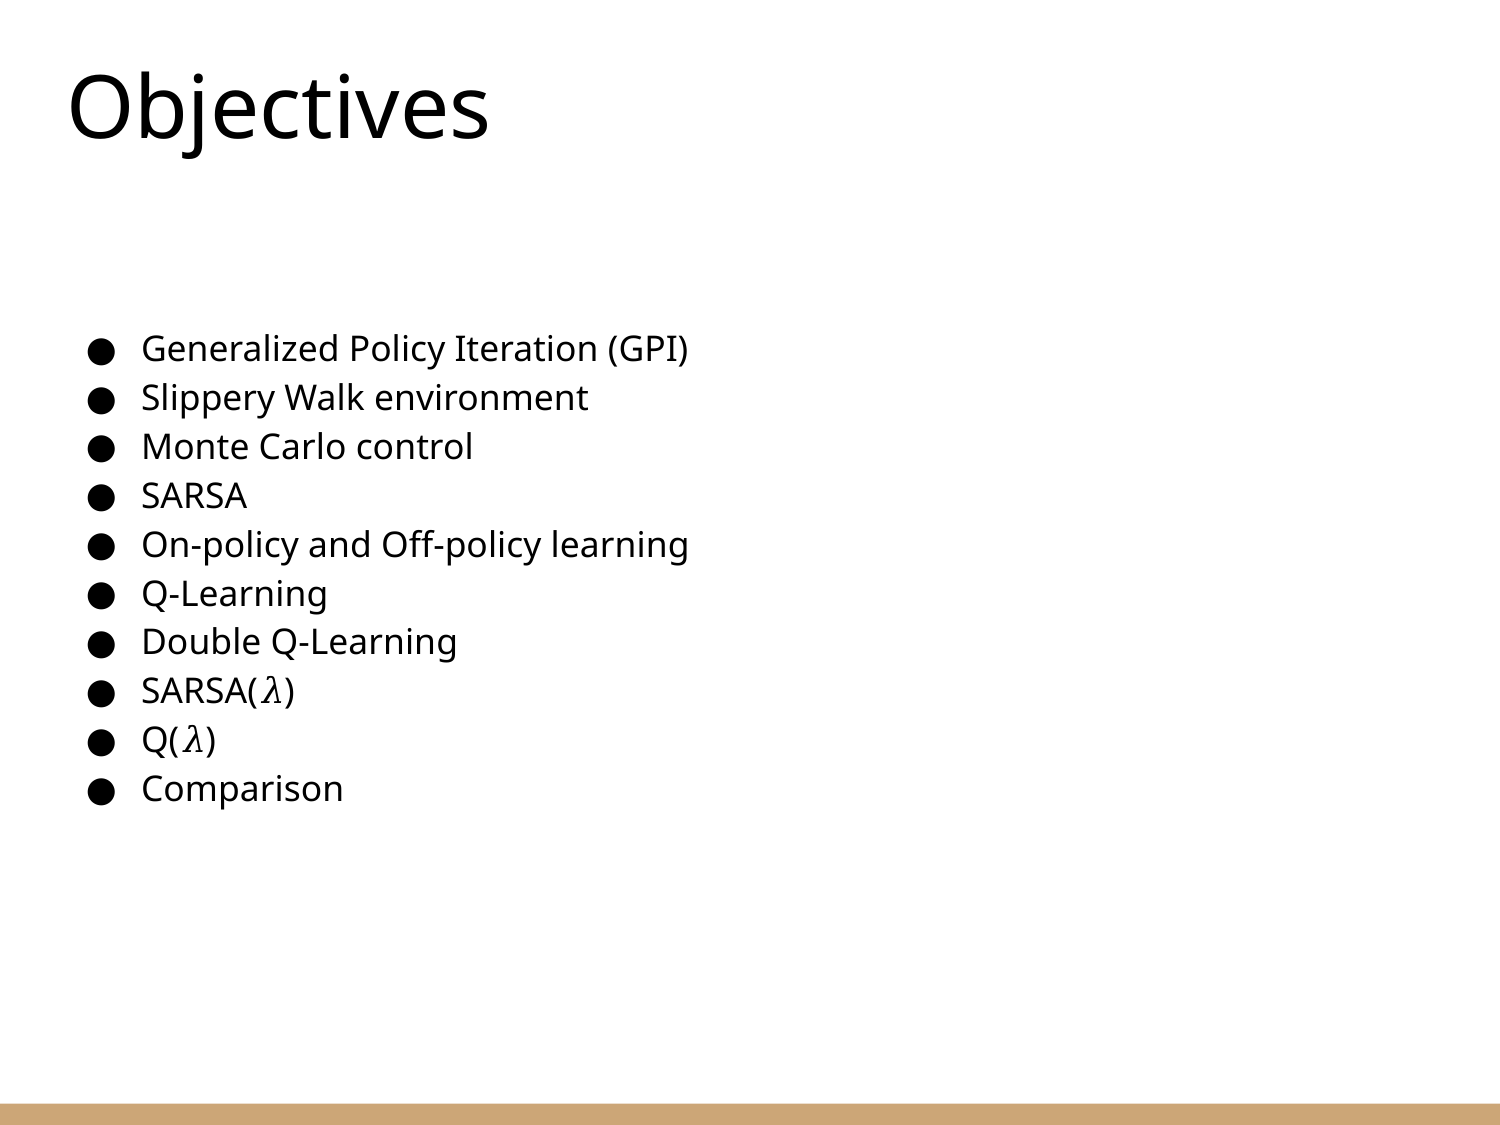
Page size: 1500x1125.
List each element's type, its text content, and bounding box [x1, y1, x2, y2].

title Objectives [51, 69, 1449, 172]
list Generalized Policy Iteration (GPI) Slippery Walk environment Monte Carlo control SARSA On-policy and Off-policy learning Q-Learning Double Q-Learning SARSA(𝜆) Q(𝜆) Comparison [51, 304, 1449, 911]
